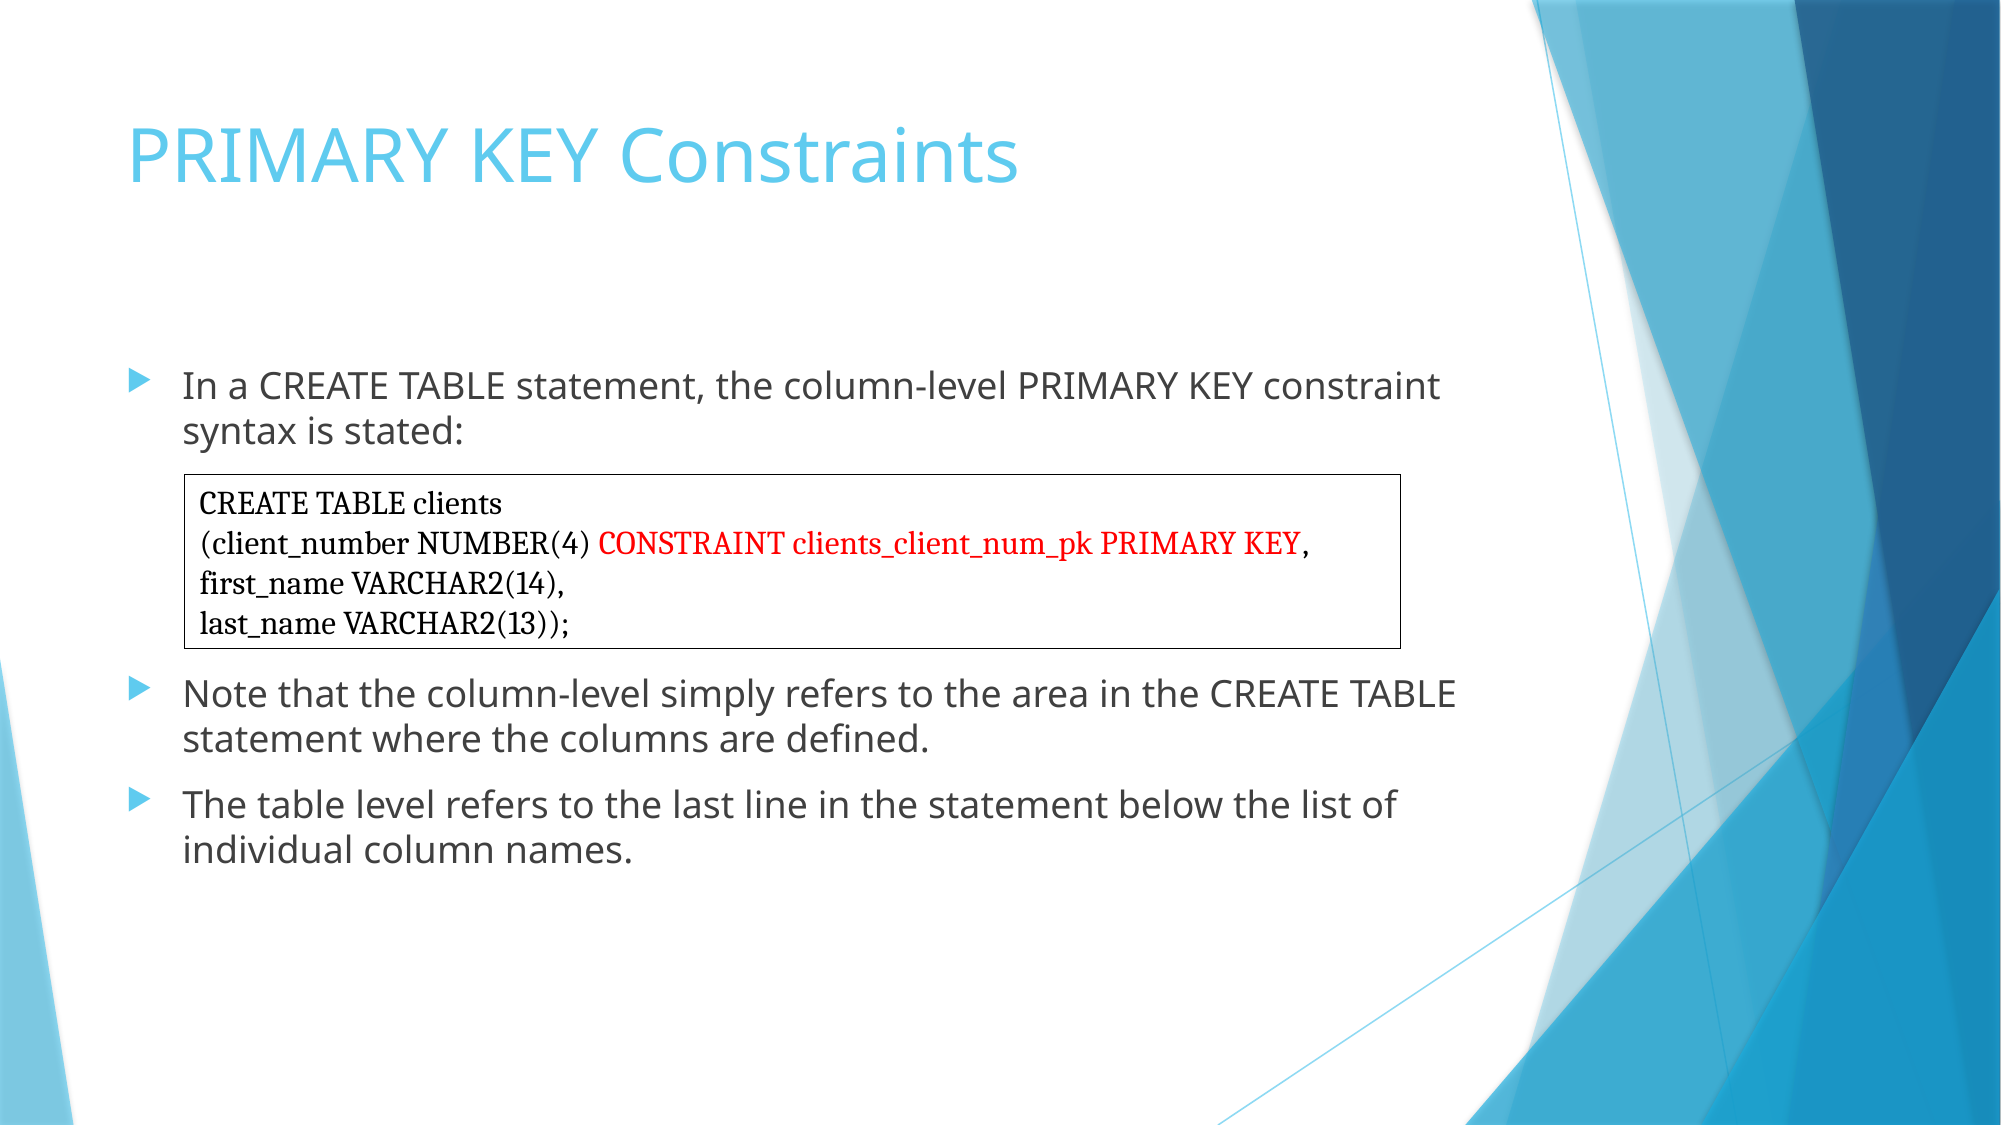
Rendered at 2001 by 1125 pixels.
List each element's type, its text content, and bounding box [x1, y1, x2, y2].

text_box CREATE TABLE clients (client_number NUMBER(4) CONSTRAINT clients_client_num_pk PRIMARY KEY, first_name VARCHAR2(14), last_name VARCHAR2(13)); [184, 474, 1401, 649]
title PRIMARY KEY Constraints [111, 99, 1522, 317]
list In a CREATE TABLE statement, the column-level PRIMARY KEY constraint syntax is stated: Note that the column-level simply refers to the area in the CREATE TABLE statement where the columns are defined. The table level refers to the last line in the statement below the list of individual column names. [111, 354, 1522, 992]
